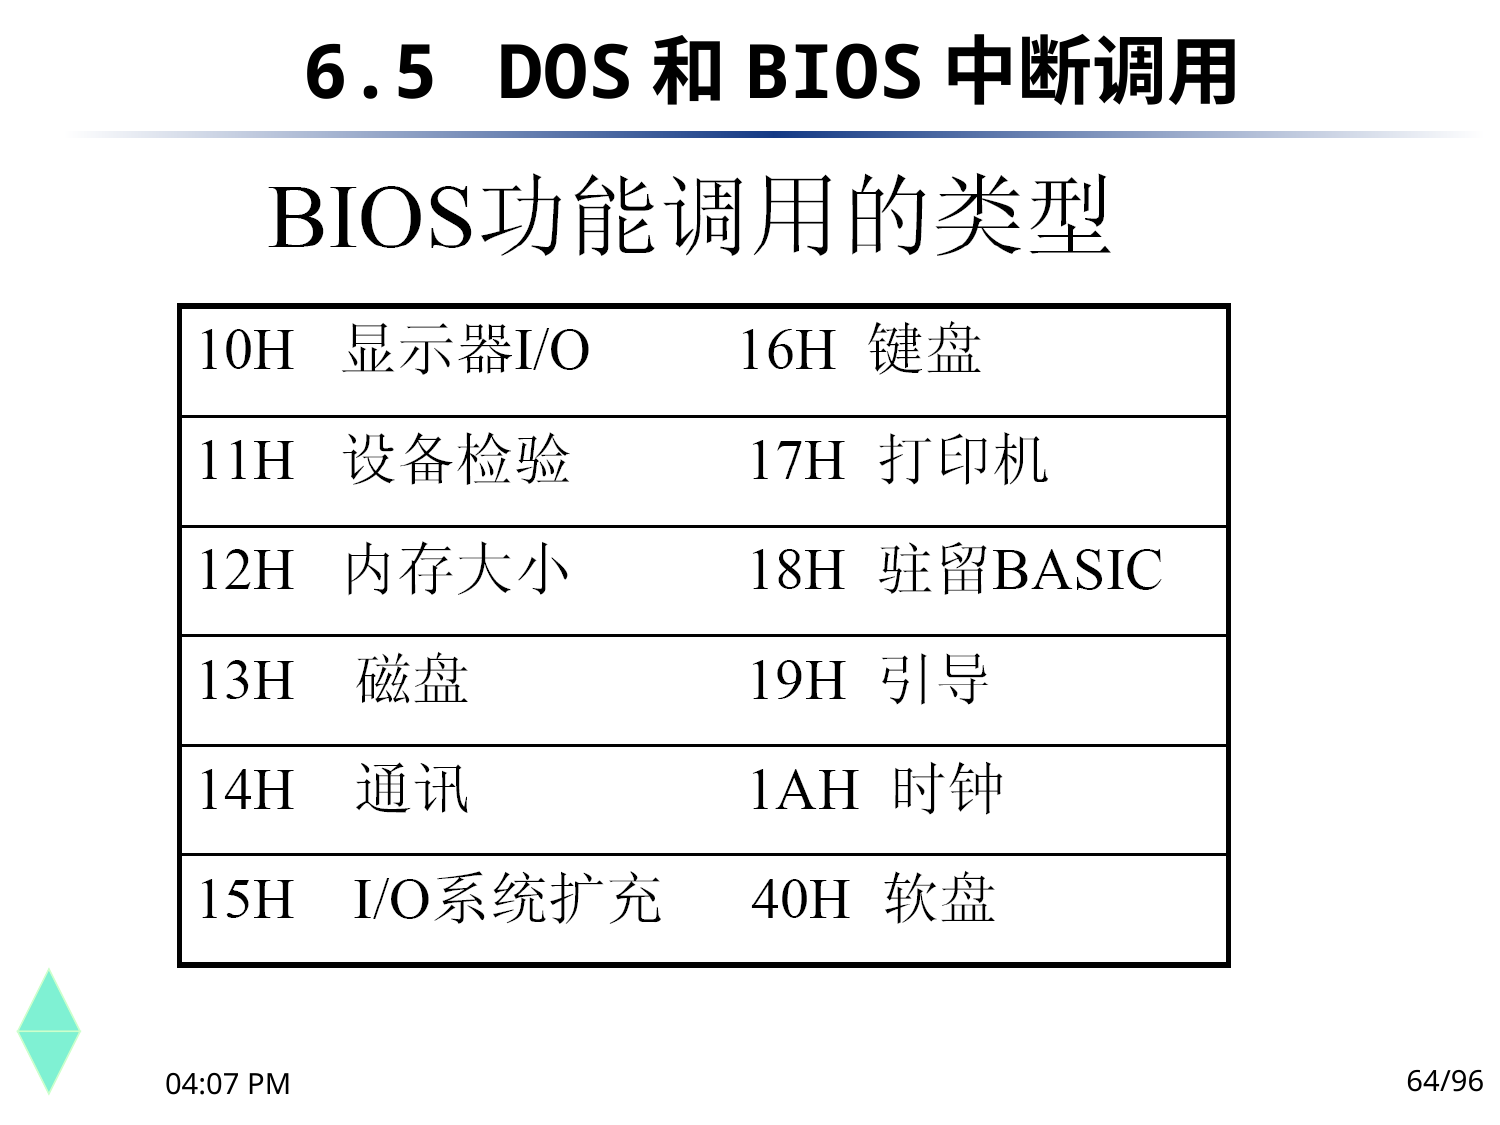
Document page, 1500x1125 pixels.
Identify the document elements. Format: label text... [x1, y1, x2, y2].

slide_number 64/96 [1186, 1034, 1500, 1111]
picture [153, 172, 1247, 978]
slide_number 下午10时44分 [149, 1037, 463, 1113]
text_box 6.5 DOS和BIOS中断调用 [289, 23, 1258, 114]
